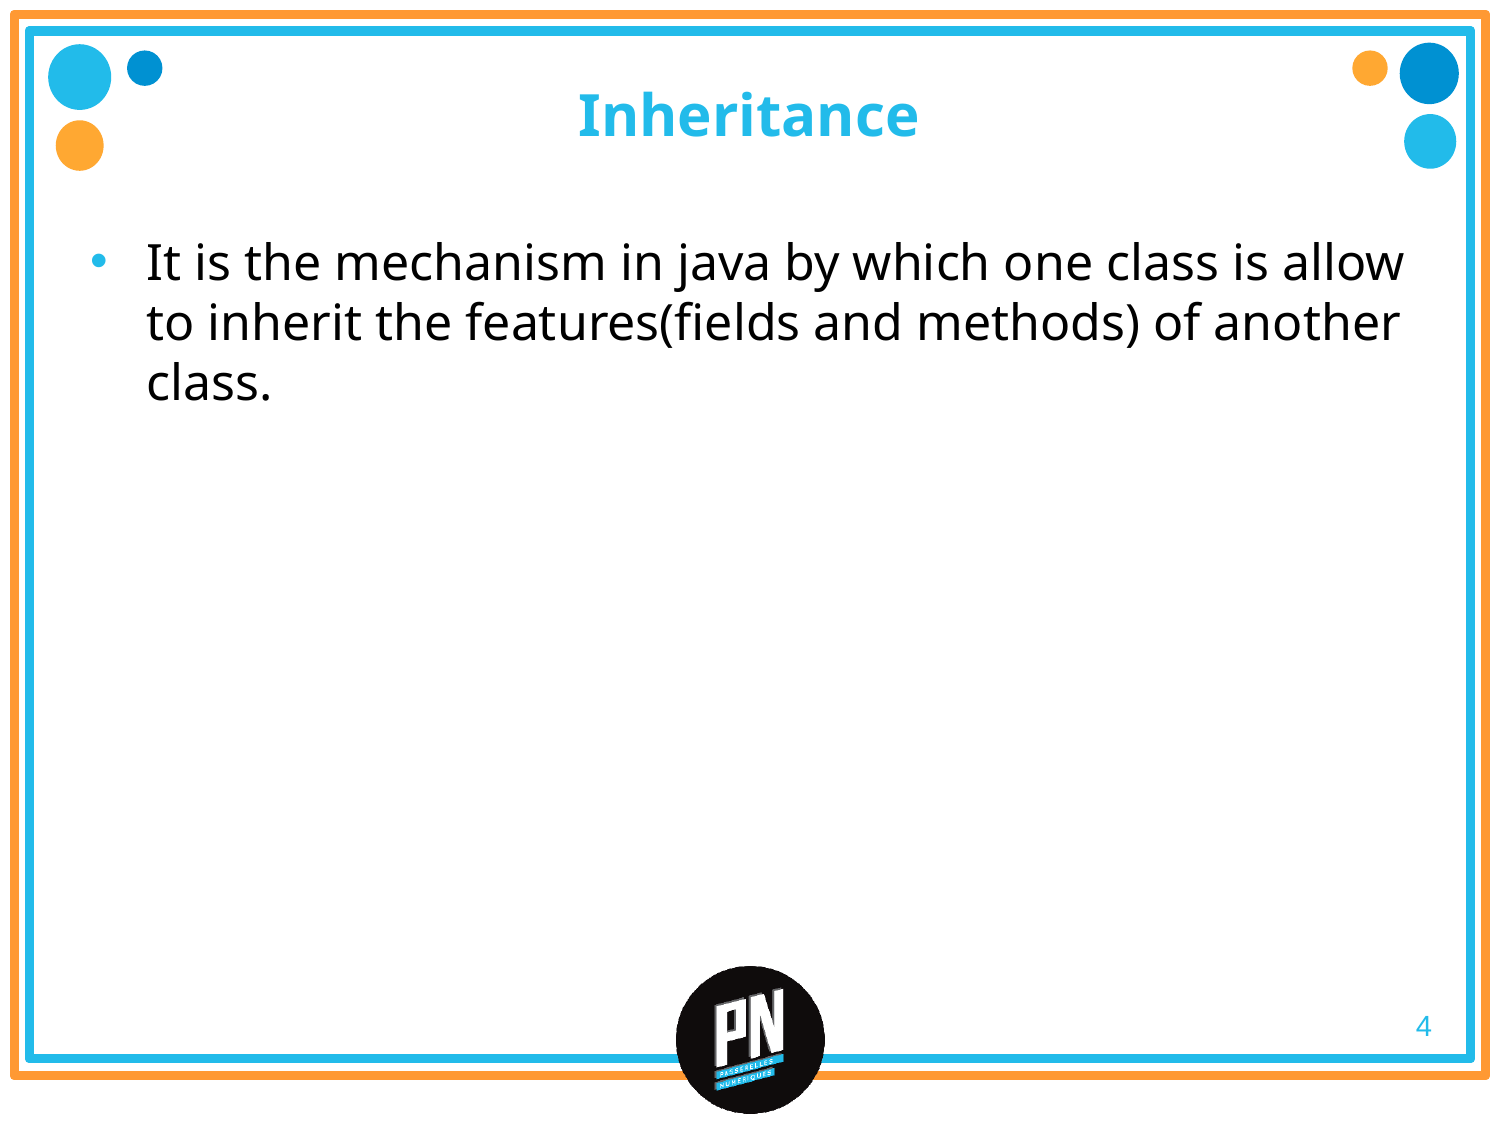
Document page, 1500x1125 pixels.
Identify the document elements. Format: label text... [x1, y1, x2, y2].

picture [674, 964, 826, 1115]
title Inheritance [75, 36, 1424, 191]
list It is the mechanism in java by which one class is allow to inherit the features(fields and methods) of another class. [75, 222, 1424, 866]
